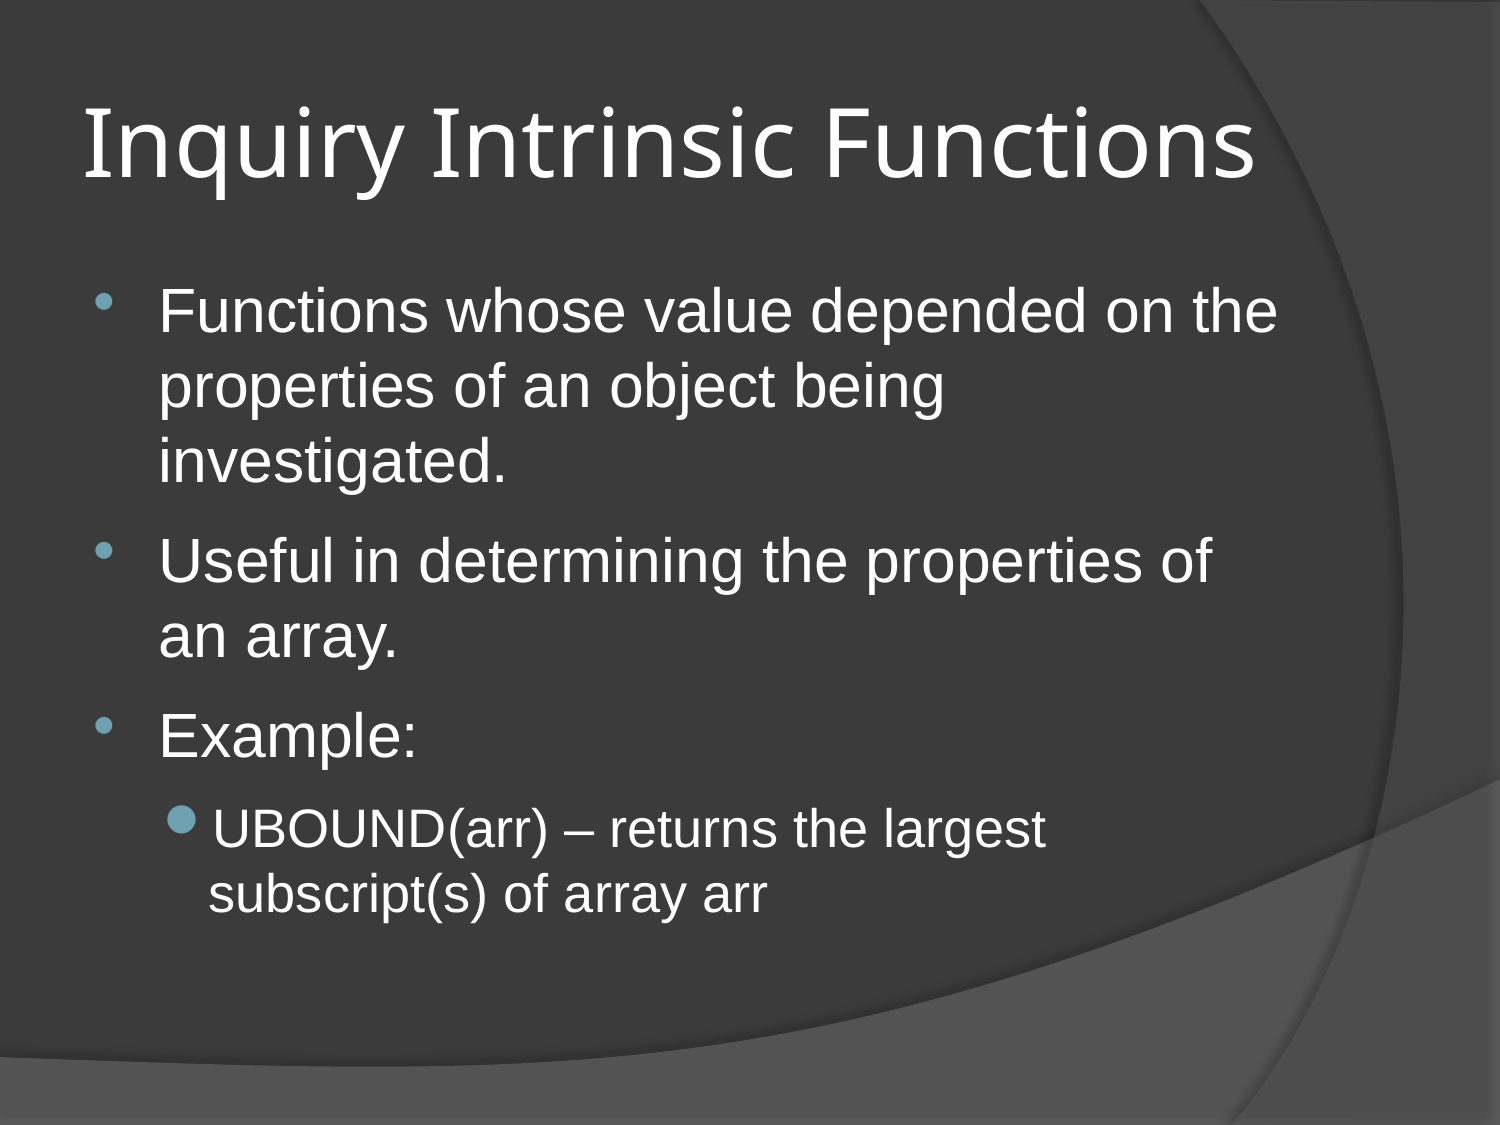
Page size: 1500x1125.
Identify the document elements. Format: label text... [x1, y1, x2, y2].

footer [75, 987, 1425, 1103]
list Functions whose value depended on the properties of an object being investigated. Useful in determining the properties of an array. Example: UBOUND(arr) – returns the largest subscript(s) of array arr [75, 262, 1300, 987]
title Inquiry Intrinsic Functions [75, 45, 1300, 233]
